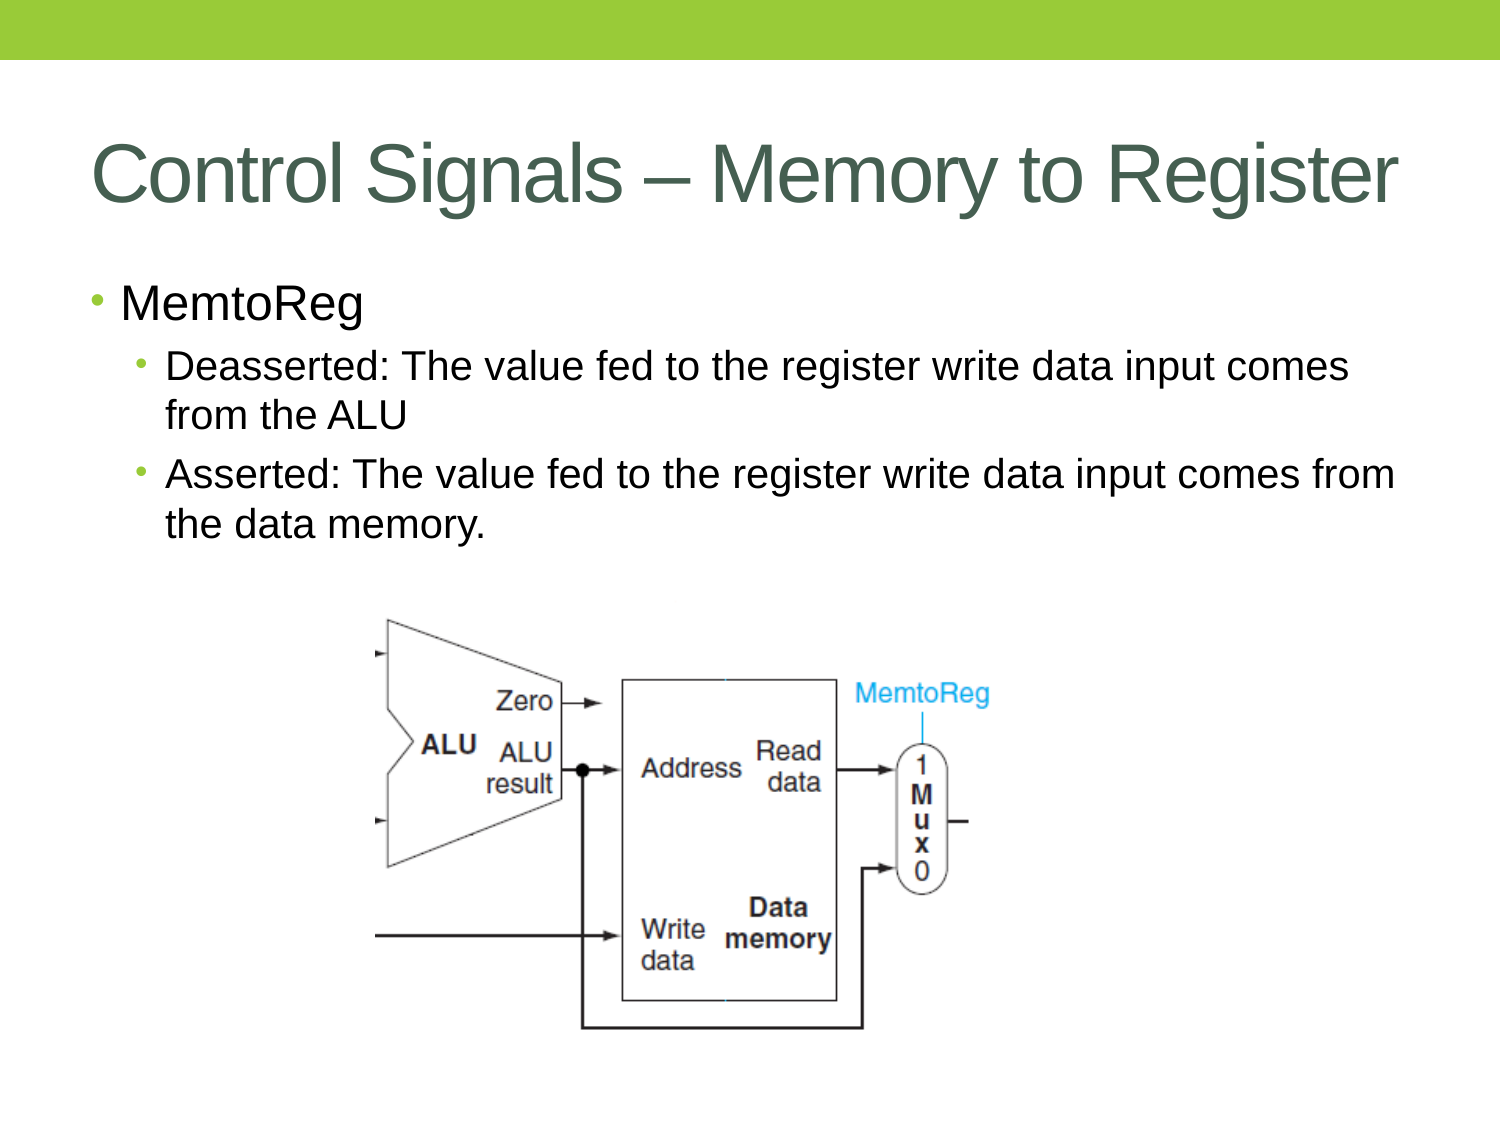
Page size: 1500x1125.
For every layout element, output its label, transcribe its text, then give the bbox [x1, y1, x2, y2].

title Control Signals – Memory to Register [75, 87, 1425, 250]
list MemtoReg Deasserted: The value fed to the register write data input comes from the ALU Asserted: The value fed to the register write data input comes from the data memory. [75, 262, 1425, 1063]
picture [374, 562, 1147, 1048]
